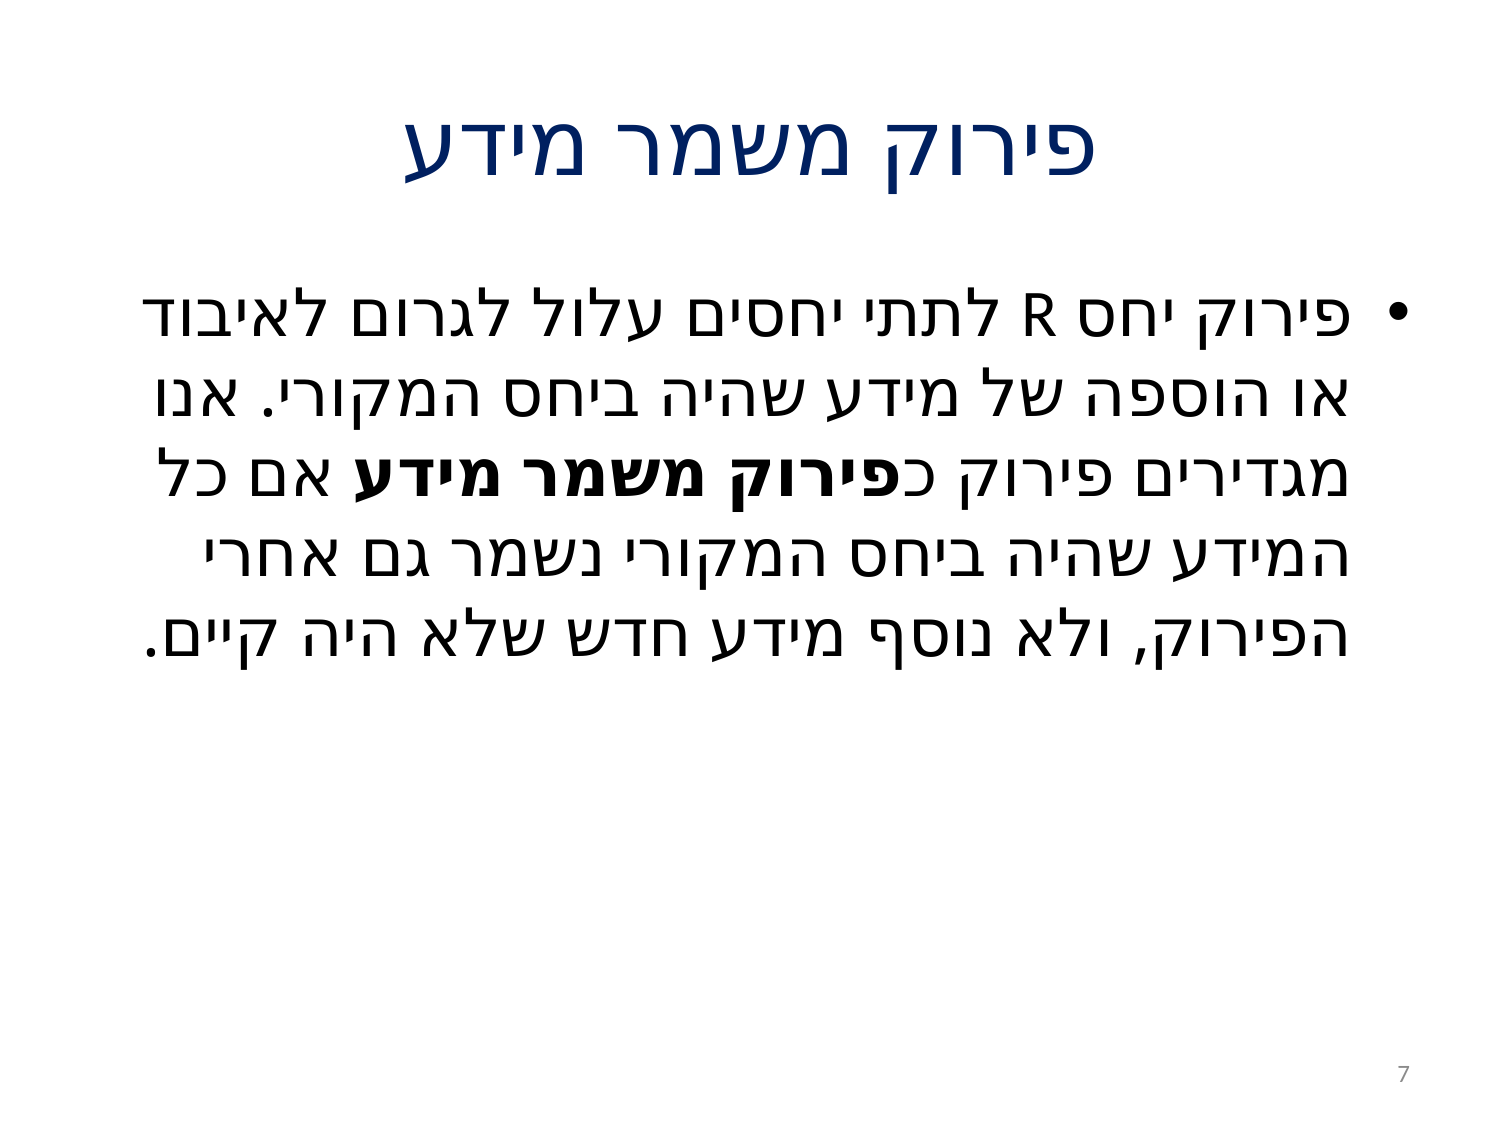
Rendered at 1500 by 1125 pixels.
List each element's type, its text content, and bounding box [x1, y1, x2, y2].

title פירוק משמר מידע [75, 45, 1425, 233]
slide_number 7 [1074, 1042, 1425, 1103]
list פירוק יחס R לתתי יחסים עלול לגרום לאיבוד או הוספה של מידע שהיה ביחס המקורי. אנו מגדירים פירוק כפירוק משמר מידע אם כל המידע שהיה ביחס המקורי נשמר גם אחרי הפירוק, ולא נוסף מידע חדש שלא היה קיים. [75, 262, 1425, 1005]
